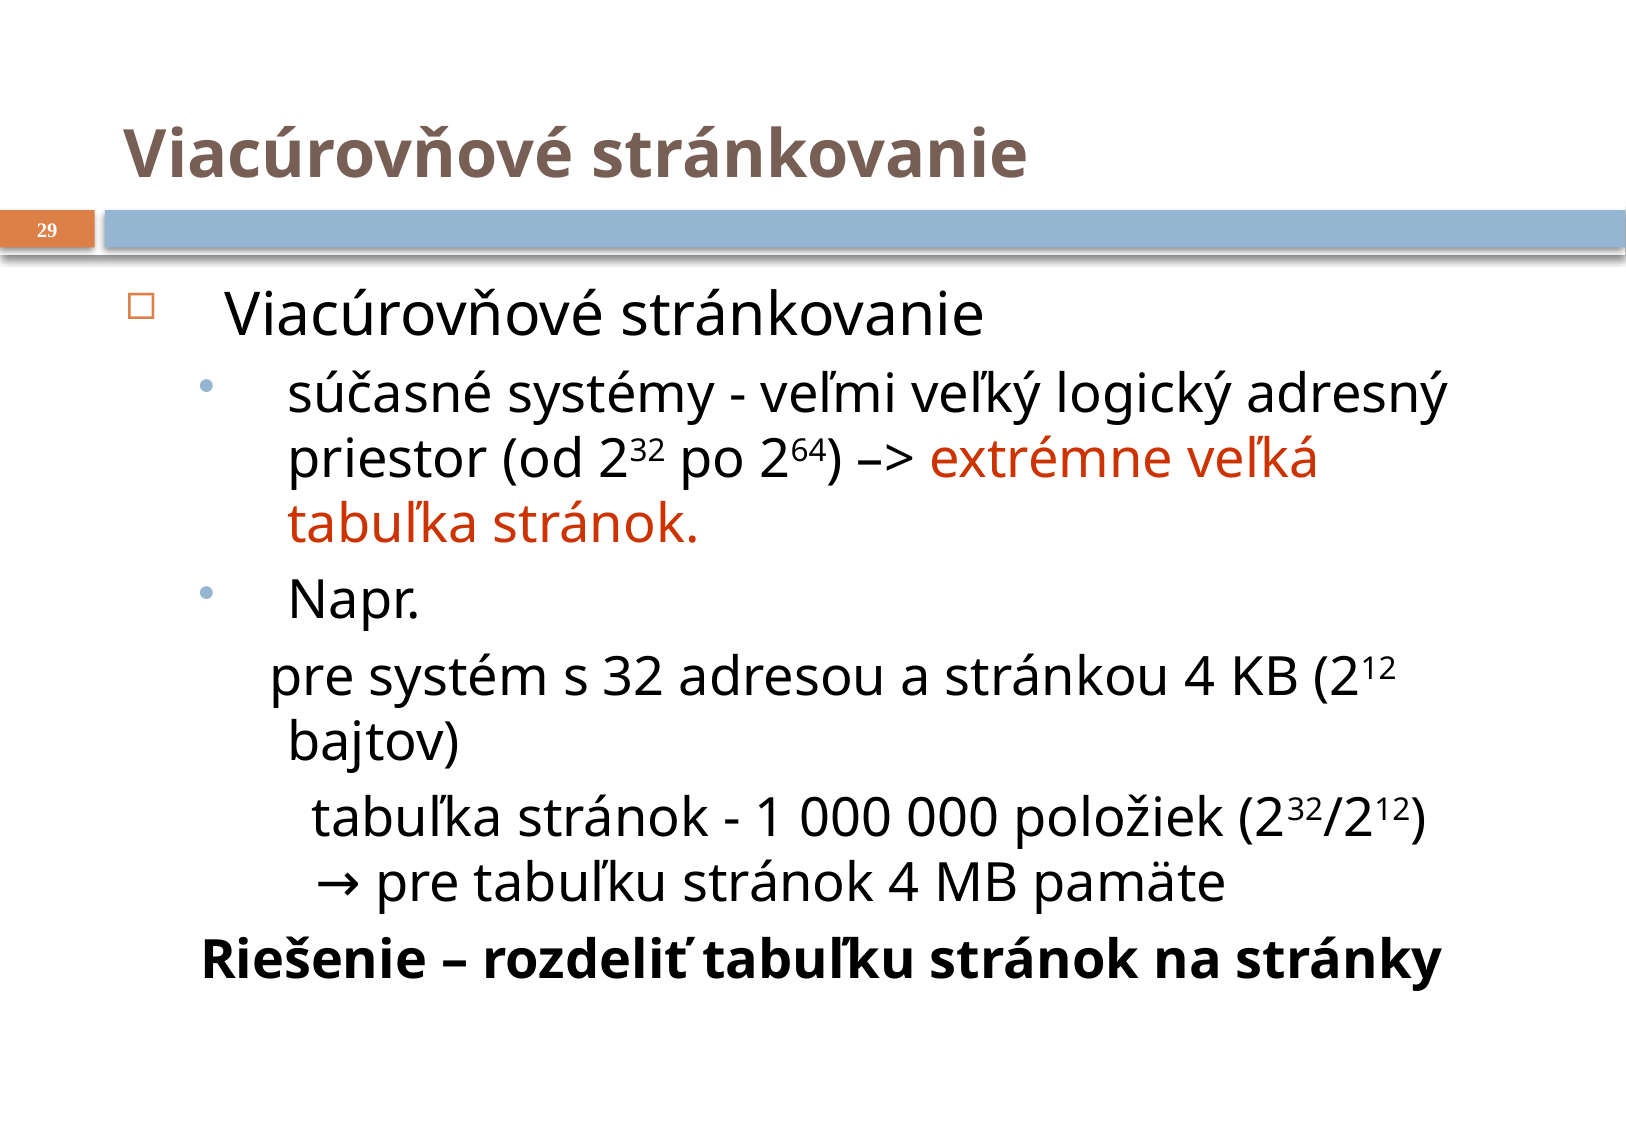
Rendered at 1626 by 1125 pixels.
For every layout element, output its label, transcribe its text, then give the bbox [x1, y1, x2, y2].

slide_number 29 [0, 208, 95, 249]
title Viacúrovňové stránkovanie [108, 69, 1558, 232]
list Viacúrovňové stránkovanie súčasné systémy - veľmi veľký logický adresný priestor (od 232 po 264) –> extrémne veľká tabuľka stránok. Napr. pre systém s 32 adresou a stránkou 4 KB (212 bajtov) tabuľka stránok - 1 000 000 položiek (232/212) → pre tabuľku stránok 4 MB pamäte Riešenie – rozdeliť tabuľku stránok na stránky [110, 267, 1534, 997]
